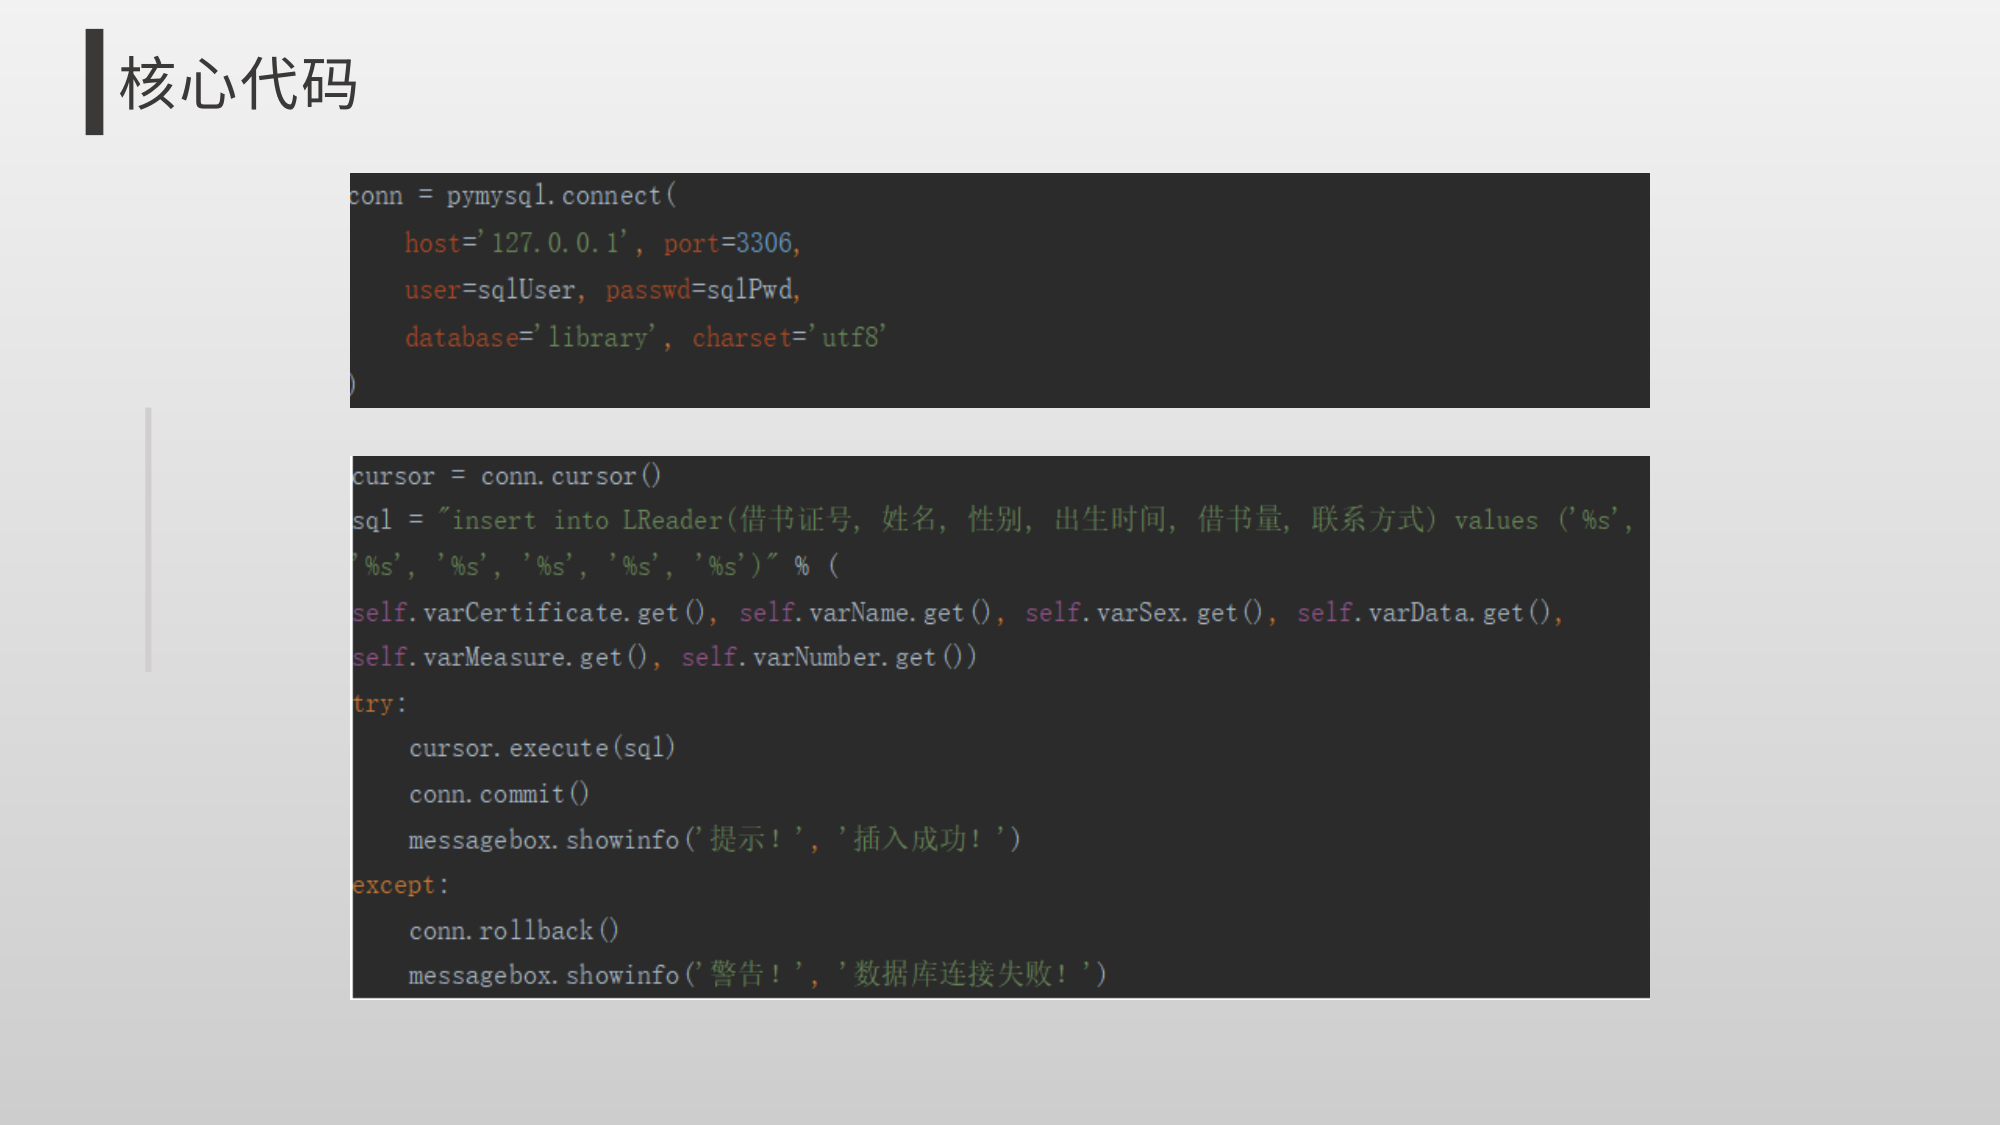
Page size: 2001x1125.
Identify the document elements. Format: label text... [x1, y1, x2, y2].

text_box 核心代码 [104, 39, 532, 125]
text_box [85, 28, 104, 136]
picture [350, 173, 1650, 408]
picture [350, 456, 1650, 1000]
text_box [144, 407, 152, 673]
